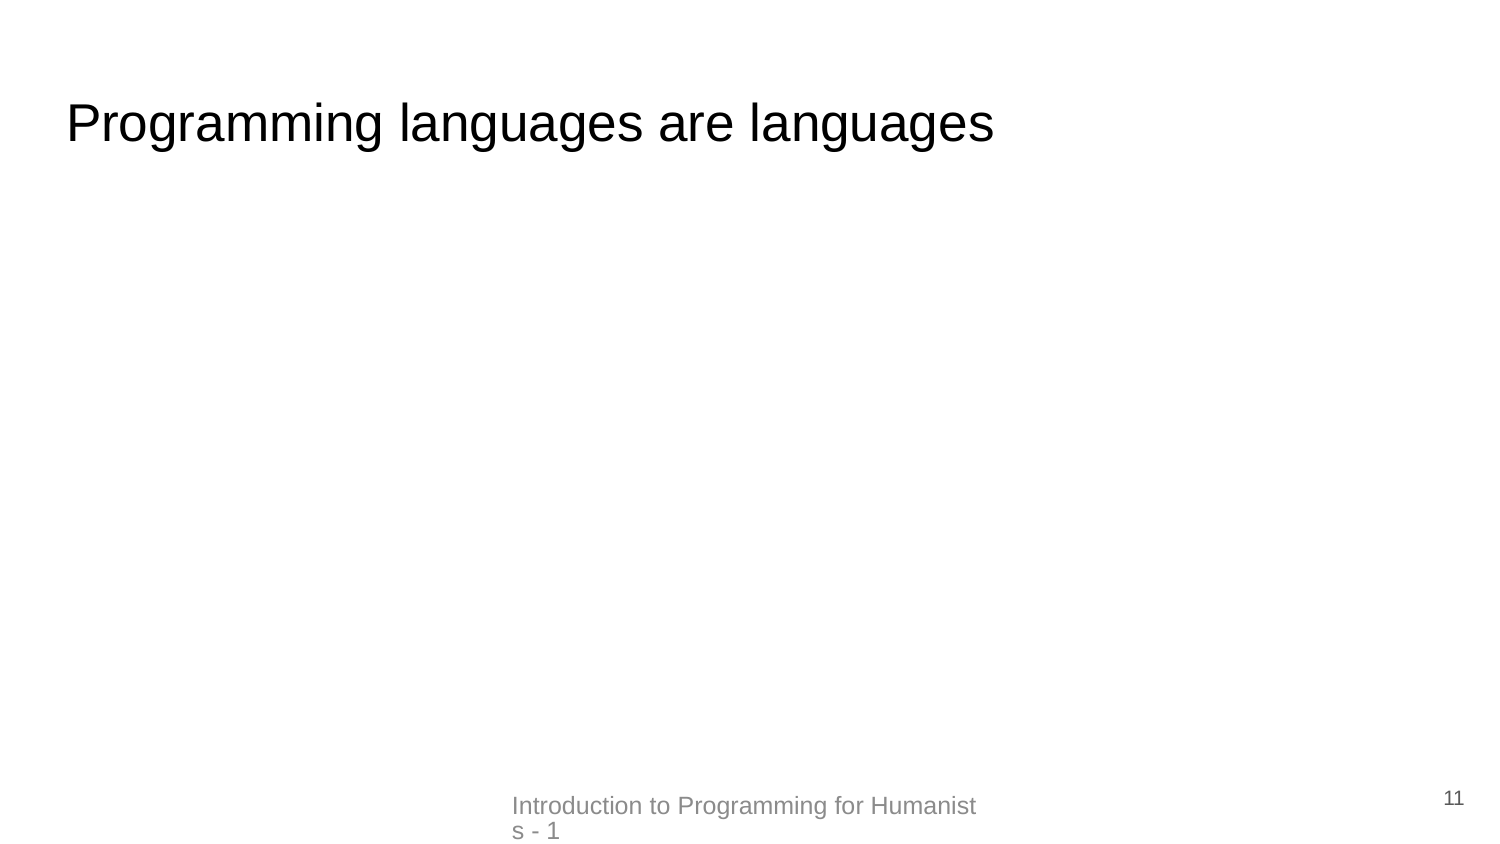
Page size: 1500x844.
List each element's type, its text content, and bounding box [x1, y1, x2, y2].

footer Introduction to Programming for Humanists - 1 [496, 782, 1004, 828]
title Programming languages are languages [51, 72, 1449, 167]
slide_number 11 [1389, 764, 1480, 830]
